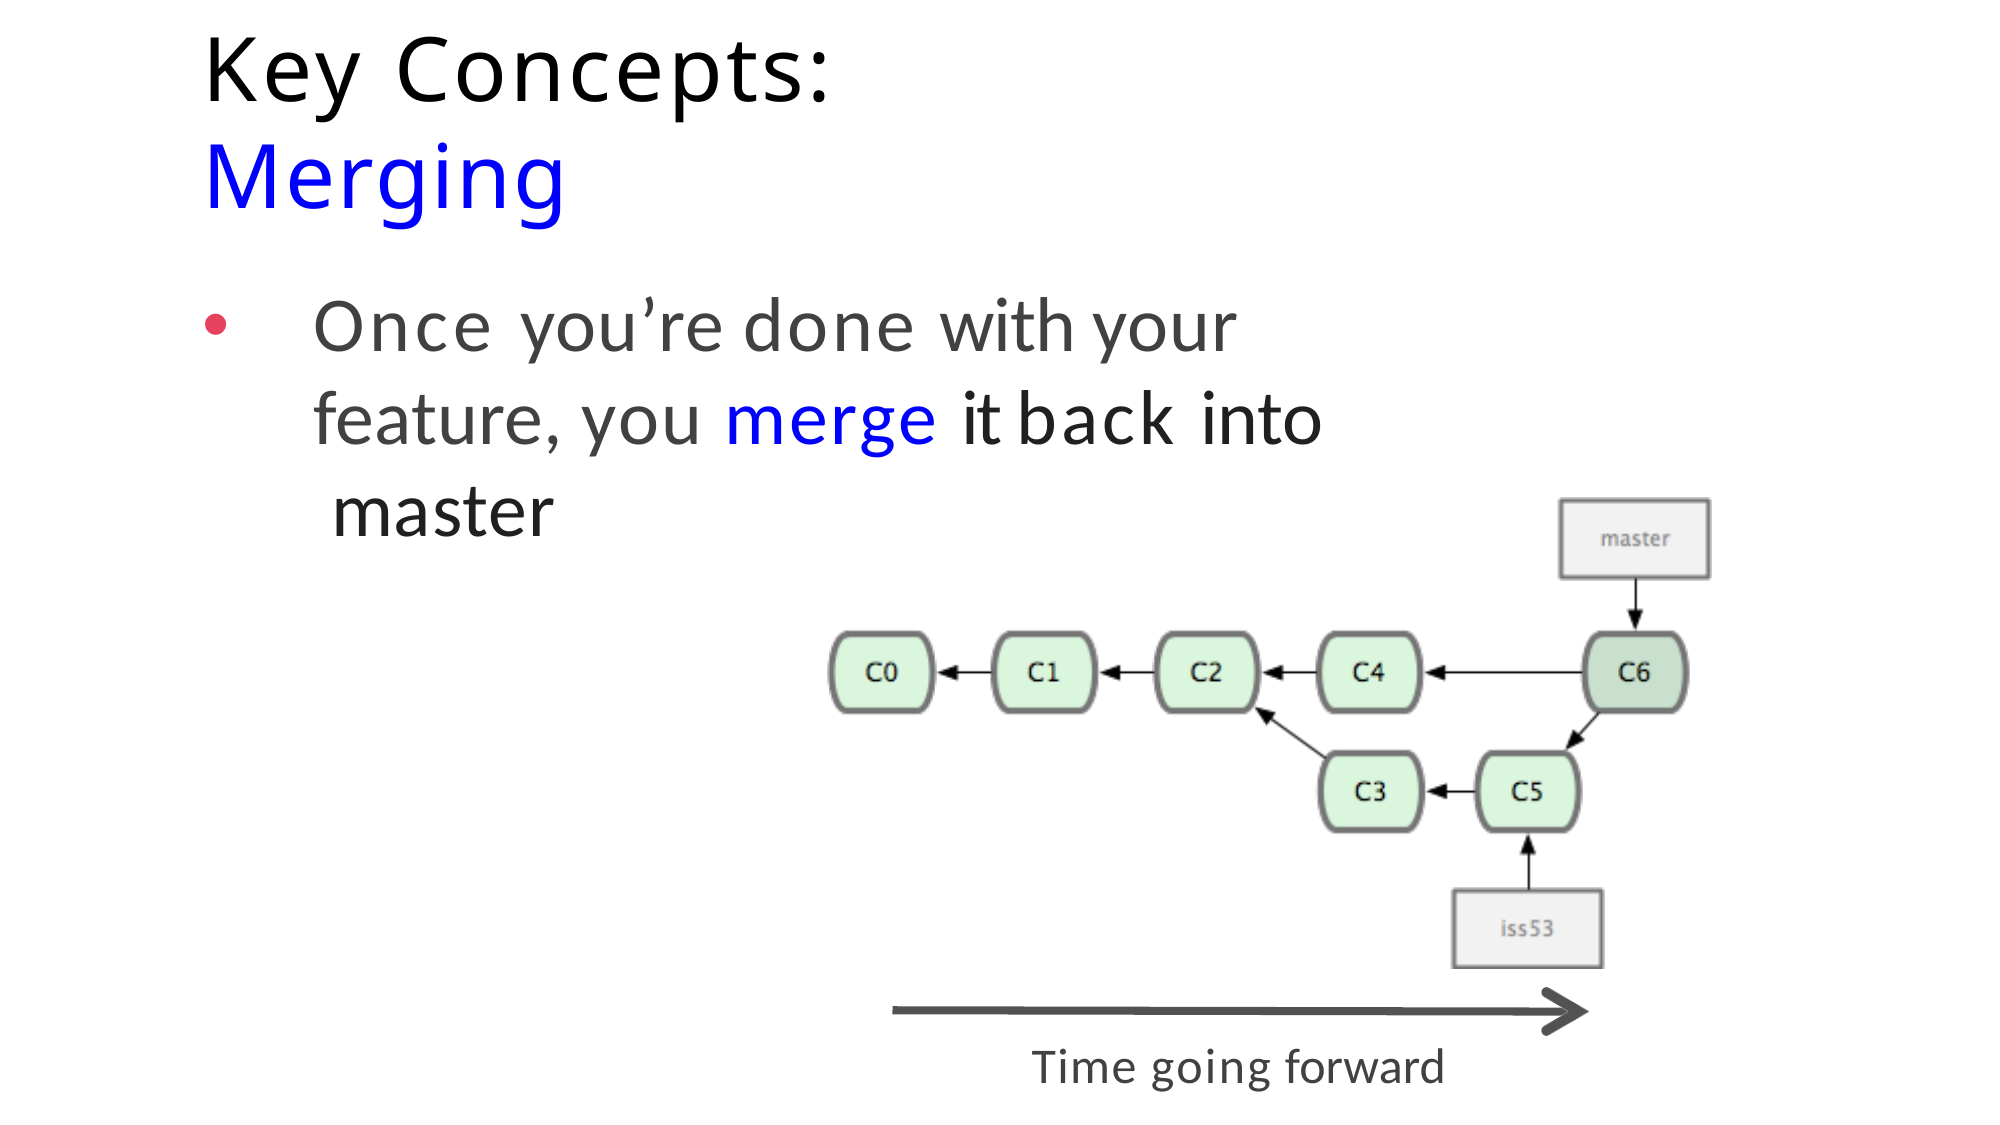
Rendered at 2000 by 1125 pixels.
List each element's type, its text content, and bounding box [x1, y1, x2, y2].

text_box [1541, 987, 1590, 1036]
text_box [824, 496, 1714, 969]
text_box Time going forward [1028, 1030, 1455, 1094]
title Key Concepts: Merging [199, 10, 1102, 227]
text_box Once you’re done with your feature, you merge it back into master [199, 275, 1339, 555]
